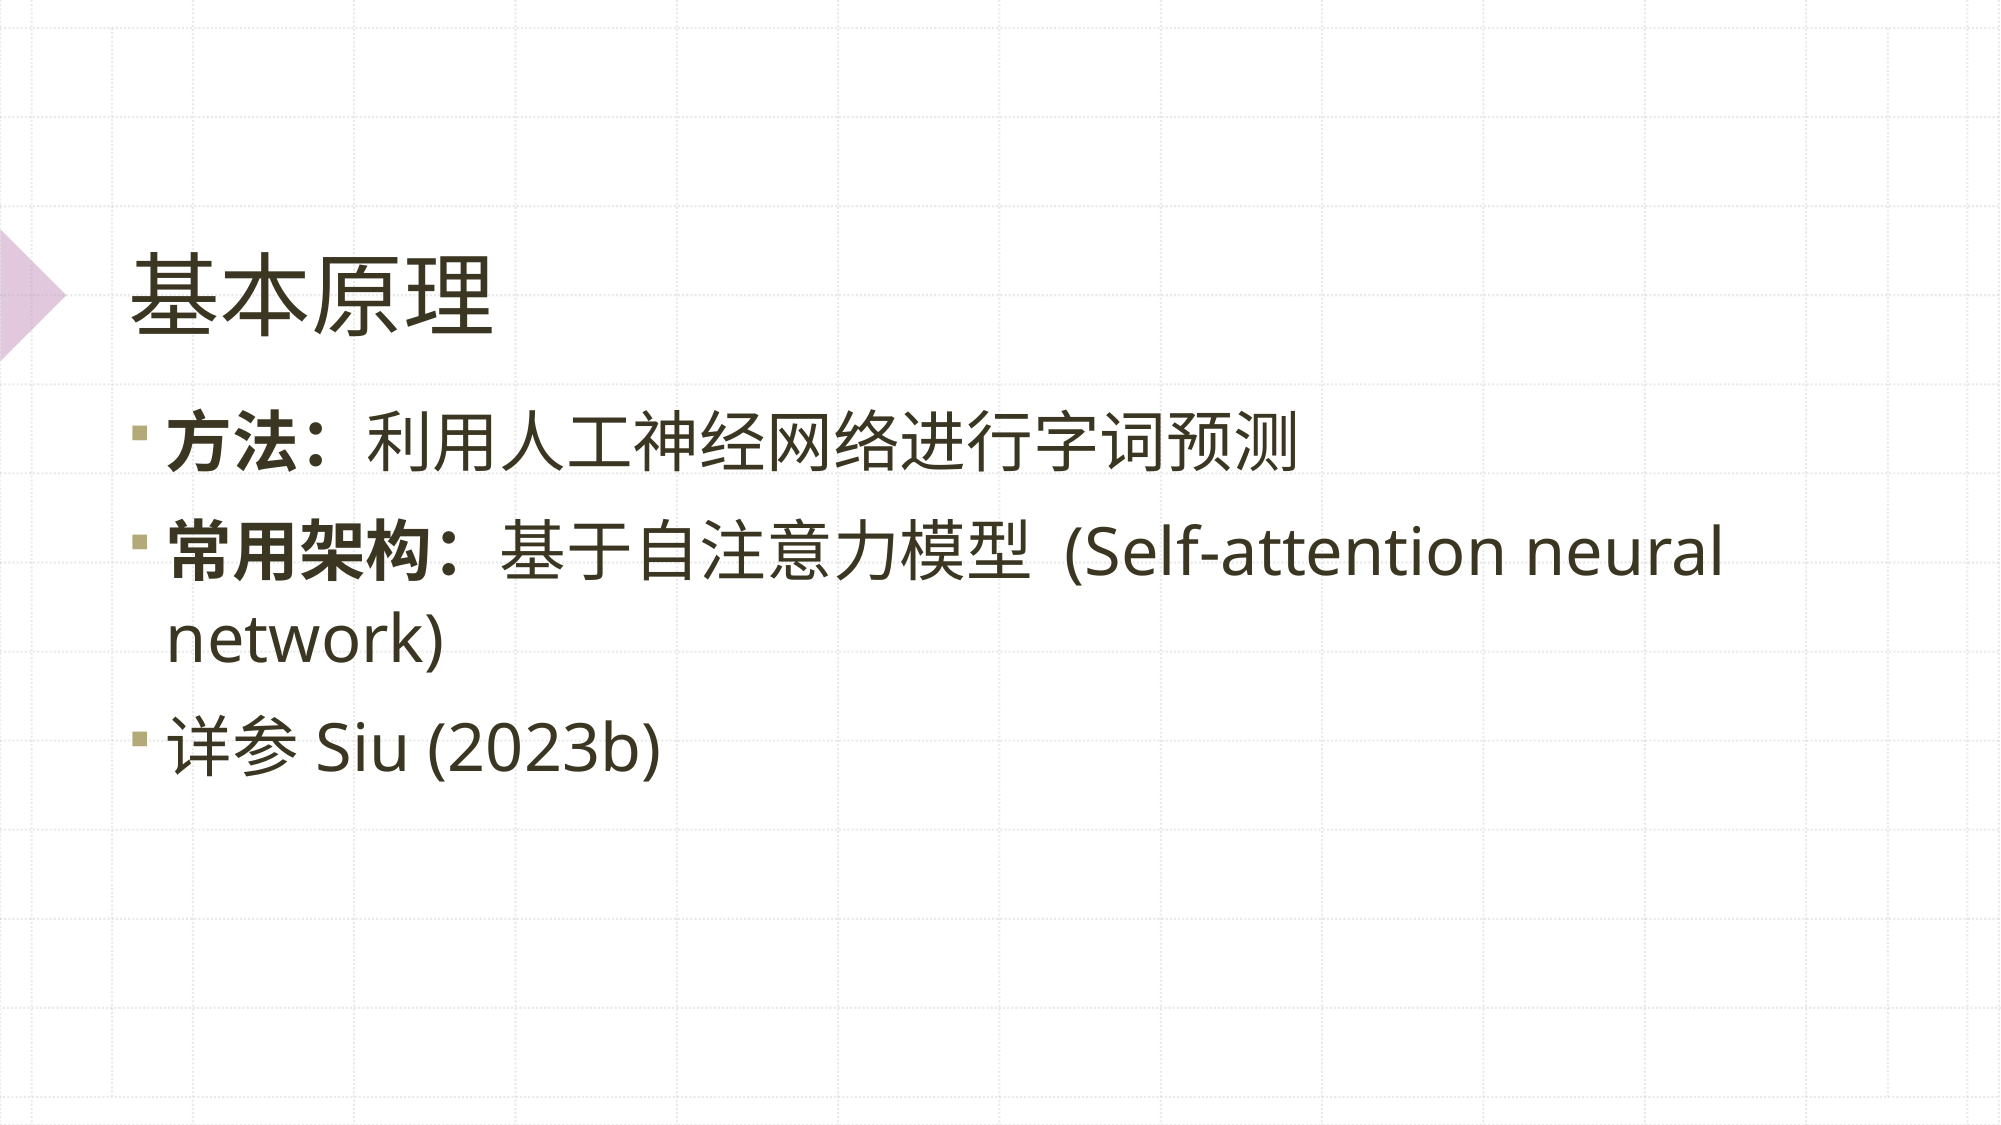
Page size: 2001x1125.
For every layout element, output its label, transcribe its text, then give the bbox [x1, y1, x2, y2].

title 基本原理 [113, 119, 1808, 356]
list 方法：利用人工神经网络进行字词预测 常用架构：基于自注意力模型 (Self-attention neural network) 详参Siu (2023b) [113, 383, 1808, 969]
